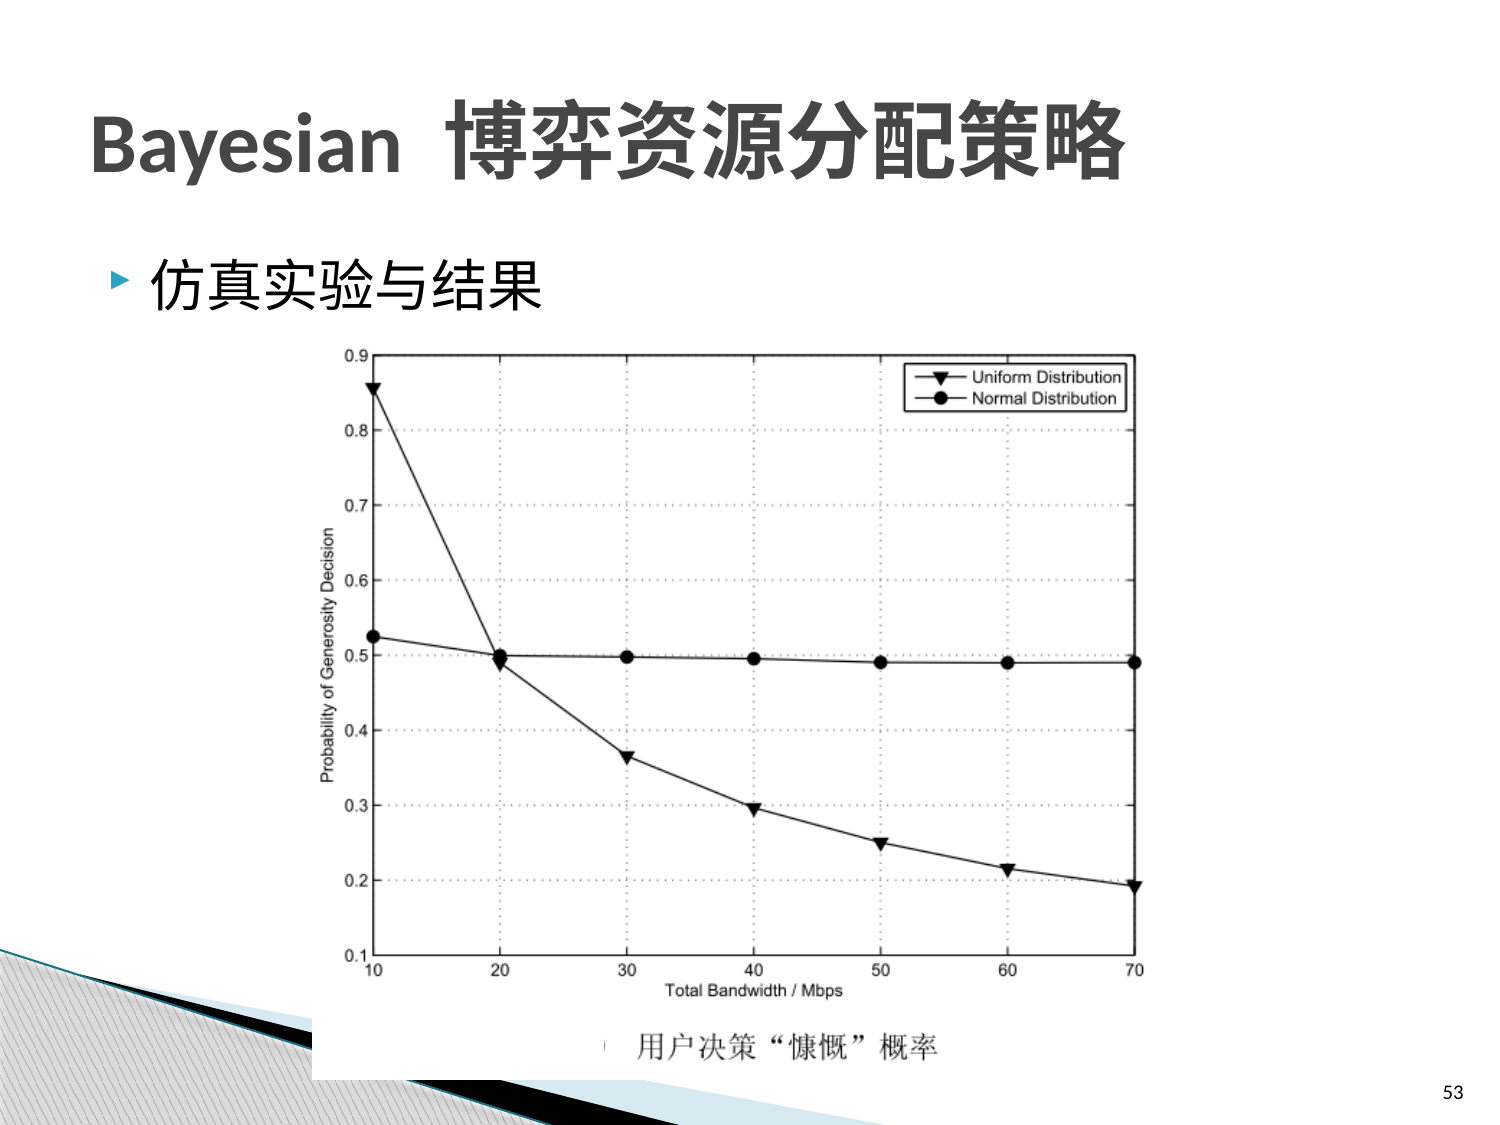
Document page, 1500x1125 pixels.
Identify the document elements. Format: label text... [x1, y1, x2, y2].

list 仿真实验与结果 [74, 242, 1426, 986]
slide_number 53 [1418, 1051, 1479, 1112]
picture [312, 337, 1204, 1081]
title Bayesian 博弈资源分配策略 [75, 45, 1425, 233]
